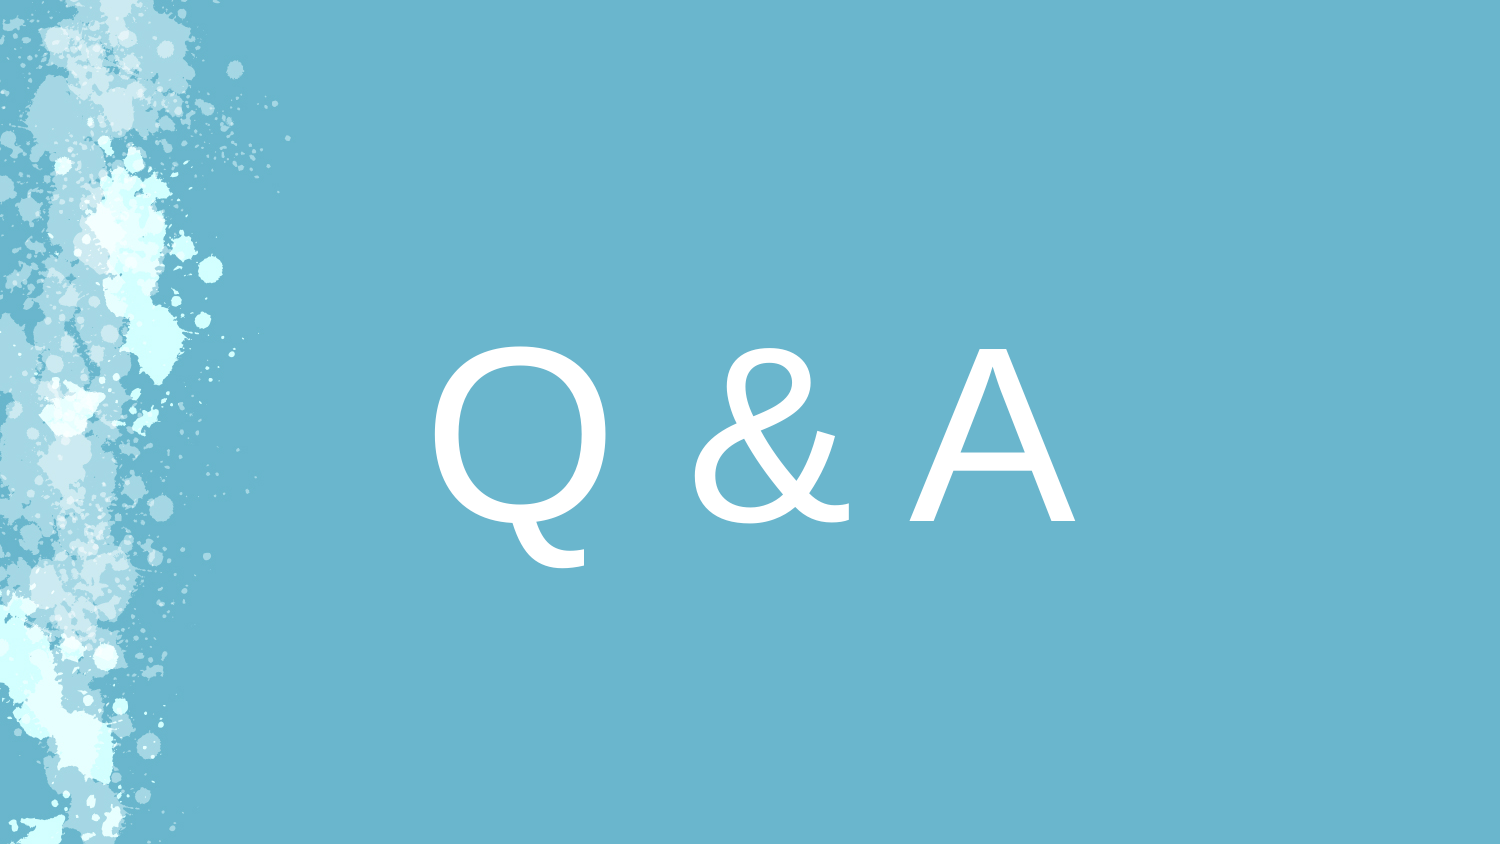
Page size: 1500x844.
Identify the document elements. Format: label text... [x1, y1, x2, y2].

list Q & A [0, 0, 1500, 844]
